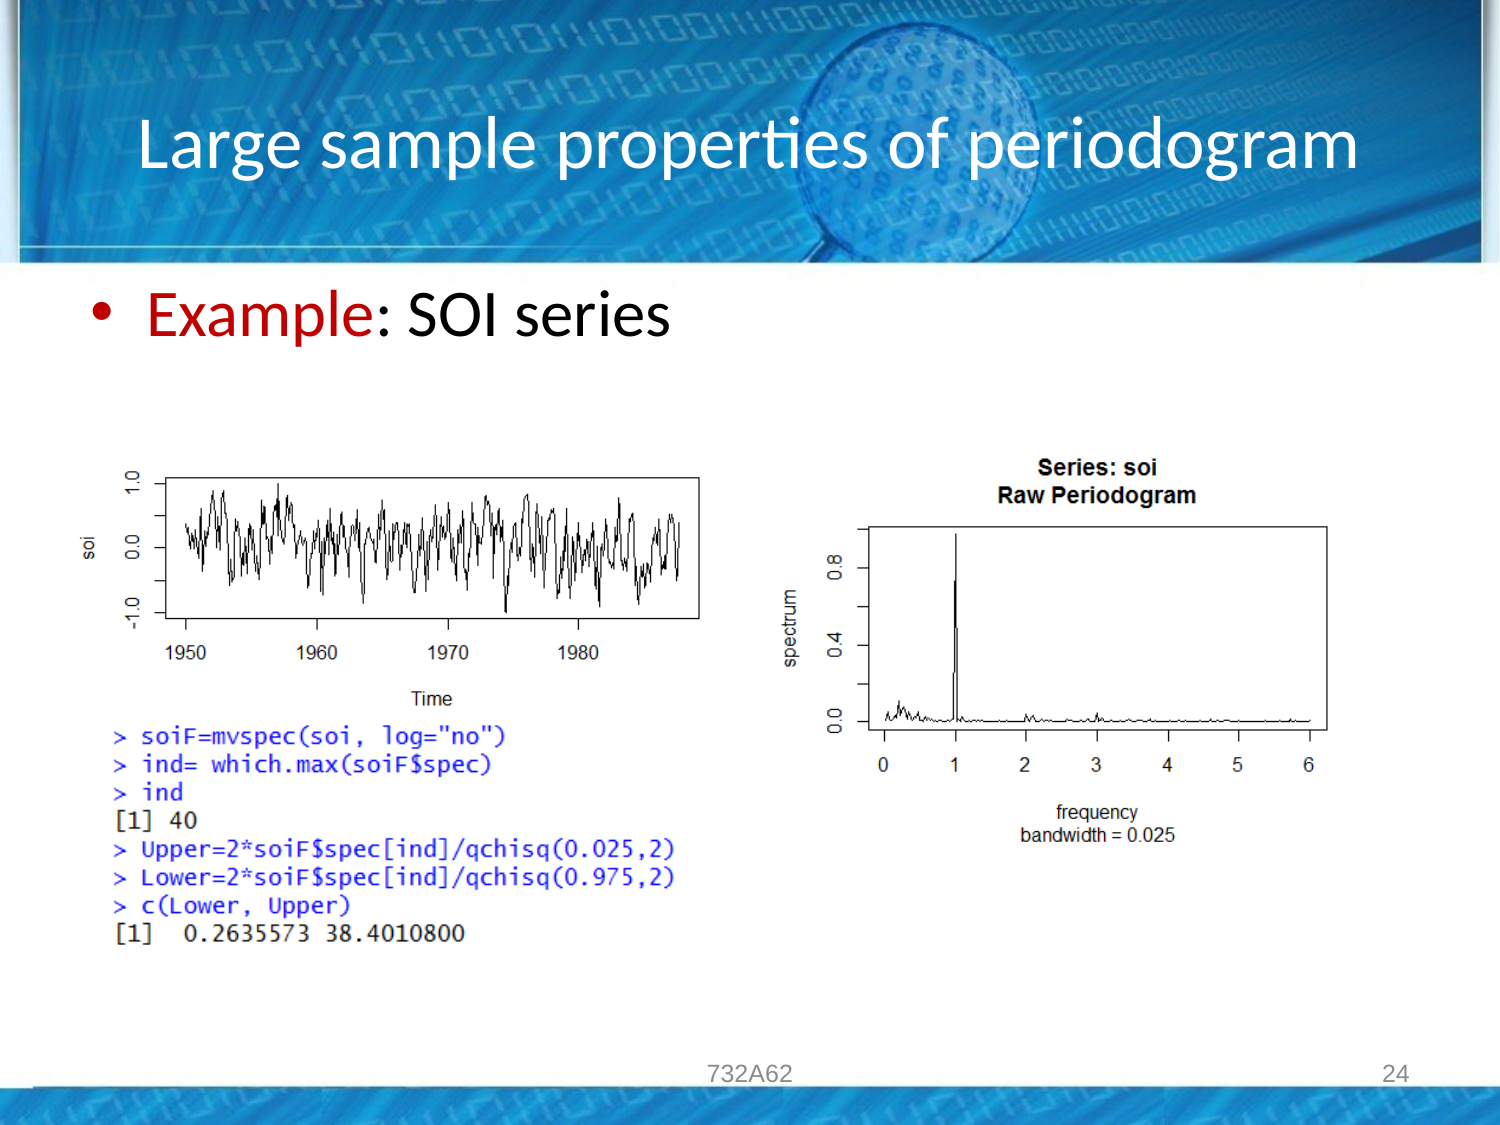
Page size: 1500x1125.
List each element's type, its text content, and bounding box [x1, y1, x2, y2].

title Large sample properties of periodogram [75, 45, 1425, 233]
list Example: SOI series [75, 262, 1425, 1005]
footer 732A62 [512, 1042, 988, 1103]
slide_number 24 [1074, 1042, 1425, 1103]
picture [0, 0, 1500, 1125]
